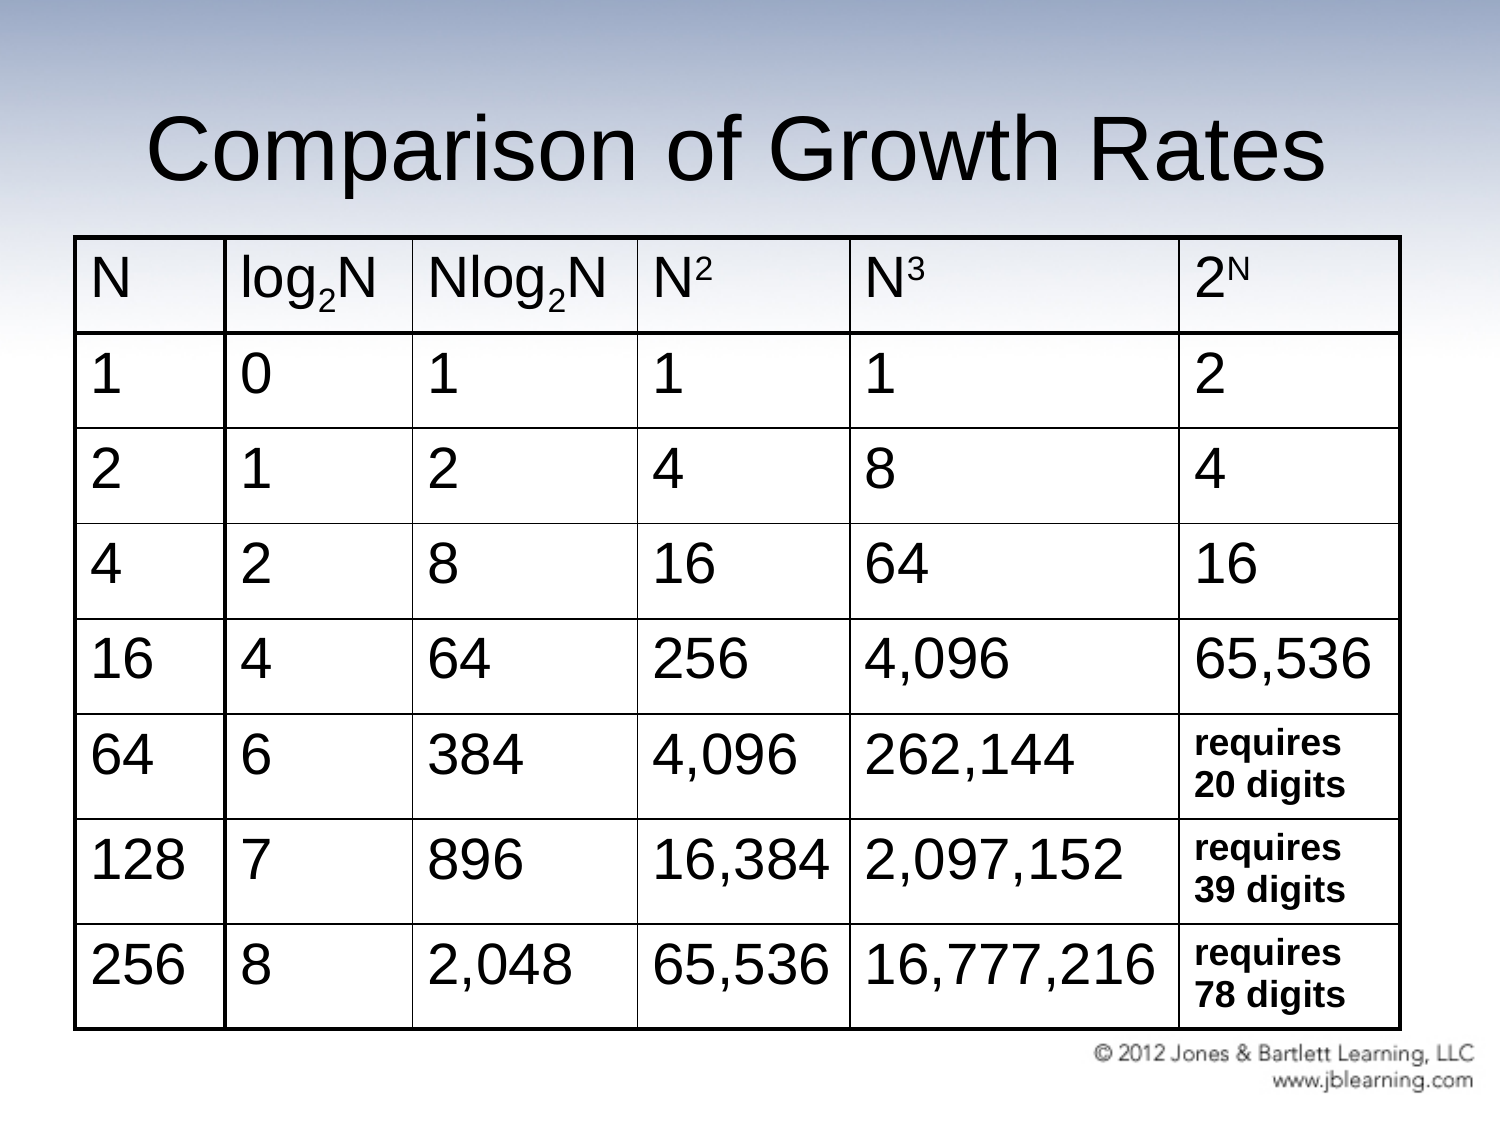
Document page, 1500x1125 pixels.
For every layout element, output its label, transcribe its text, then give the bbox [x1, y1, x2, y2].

table_cell 64 [851, 524, 1178, 618]
table_cell 16 [77, 620, 223, 713]
table_header N2 [638, 240, 849, 331]
table_cell 4,096 [638, 715, 849, 818]
table_cell 4 [638, 429, 849, 523]
table_cell 64 [77, 715, 223, 818]
table_cell 262,144 [851, 715, 1178, 818]
table_cell 7 [227, 820, 412, 923]
table_cell 1 [227, 429, 412, 523]
table_cell 8 [227, 925, 412, 1027]
table_cell 256 [638, 620, 849, 713]
table_cell 65,536 [638, 925, 849, 1027]
table_cell 128 [77, 820, 223, 923]
table_cell 4 [77, 524, 223, 618]
table_header Nlog2N [413, 240, 637, 331]
table_cell requires 39 digits [1180, 820, 1398, 923]
table_cell 1 [638, 335, 849, 427]
table_cell 256 [77, 925, 223, 1027]
title Comparison of Growth Rates [75, 50, 1425, 238]
table_cell 8 [413, 524, 637, 618]
table_cell 384 [413, 715, 637, 818]
table_header log2N [227, 240, 412, 331]
table_cell 2,097,152 [851, 820, 1178, 923]
table_cell 65,536 [1180, 620, 1398, 713]
table_cell 1 [851, 335, 1178, 427]
table_cell requires 78 digits [1180, 925, 1398, 1027]
table_cell 4,096 [851, 620, 1178, 713]
table_cell requires 20 digits [1180, 715, 1398, 818]
table_cell 2 [1180, 335, 1398, 427]
table_cell 16,777,216 [851, 925, 1178, 1027]
table_cell 0 [227, 335, 412, 427]
table_cell 8 [851, 429, 1178, 523]
table_cell 896 [413, 820, 637, 923]
table_cell 16 [1180, 524, 1398, 618]
table_cell 2 [413, 429, 637, 523]
table_cell 16,384 [638, 820, 849, 923]
table_cell 1 [77, 335, 223, 427]
table_cell 1 [413, 335, 637, 427]
table_cell 2 [77, 429, 223, 523]
table_cell 16 [638, 524, 849, 618]
table_header N3 [851, 240, 1178, 331]
picture [0, 0, 1500, 1125]
table_cell 4 [227, 620, 412, 713]
table_cell 64 [413, 620, 637, 713]
table_cell 2,048 [413, 925, 637, 1027]
table_header N [77, 240, 223, 331]
table_cell 2 [227, 524, 412, 618]
table_header 2N [1180, 240, 1398, 331]
table_cell 6 [227, 715, 412, 818]
table_cell 4 [1180, 429, 1398, 523]
